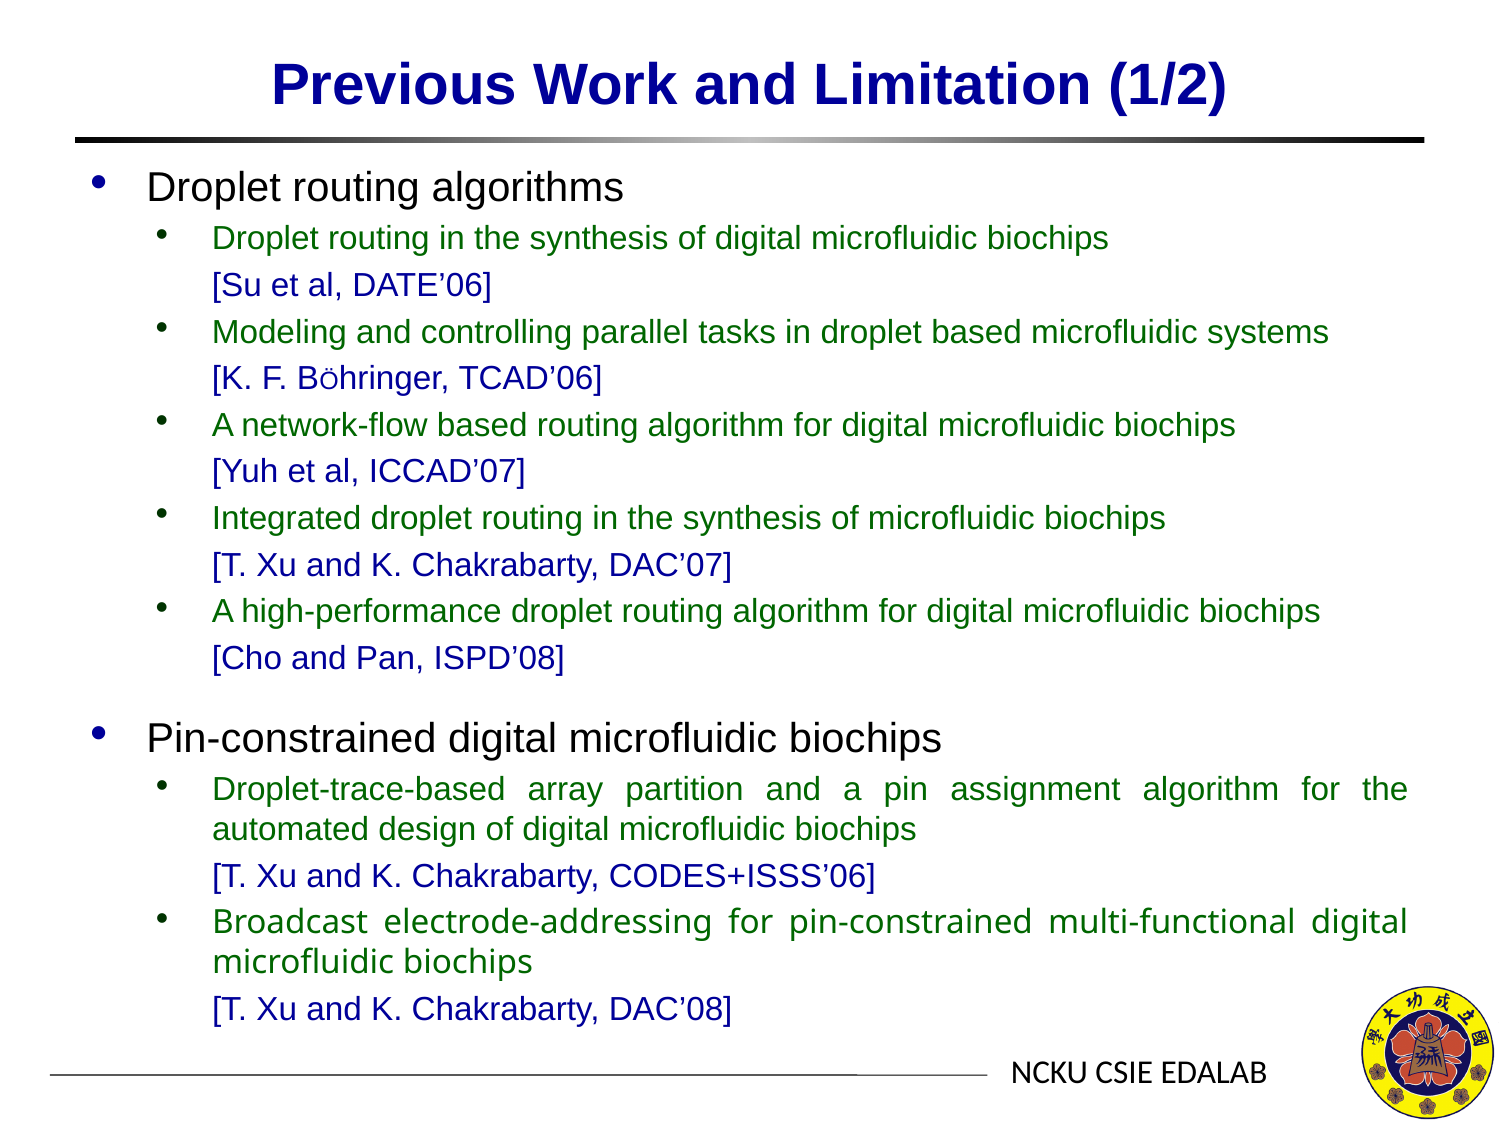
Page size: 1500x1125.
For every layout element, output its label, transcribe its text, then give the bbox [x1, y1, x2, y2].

text_box Pin-constrained digital microfluidic biochips Droplet-trace-based array partition and a pin assignment algorithm for the automated design of digital microfluidic biochips [T. Xu and K. Chakrabarty, CODES+ISSS’06] Broadcast electrode-addressing for pin-constrained multi-functional digital microfluidic biochips [T. Xu and K. Chakrabarty, DAC’08] [75, 703, 1426, 1125]
list Droplet routing algorithms Droplet routing in the synthesis of digital microﬂuidic biochips [Su et al, DATE’06] Modeling and controlling parallel tasks in droplet based microﬂuidic systems [K. F. BÖhringer, TCAD’06] A network-ﬂow based routing algorithm for digital microﬂuidic biochips [Yuh et al, ICCAD’07] Integrated droplet routing in the synthesis of microﬂuidic biochips [T. Xu and K. Chakrabarty, DAC’07] A high-performance droplet routing algorithm for digital microﬂuidic biochips [Cho and Pan, ISPD’08] [74, 152, 1426, 704]
title Previous Work and Limitation (1/2) [112, 38, 1388, 152]
picture [1426, 982, 1500, 1125]
